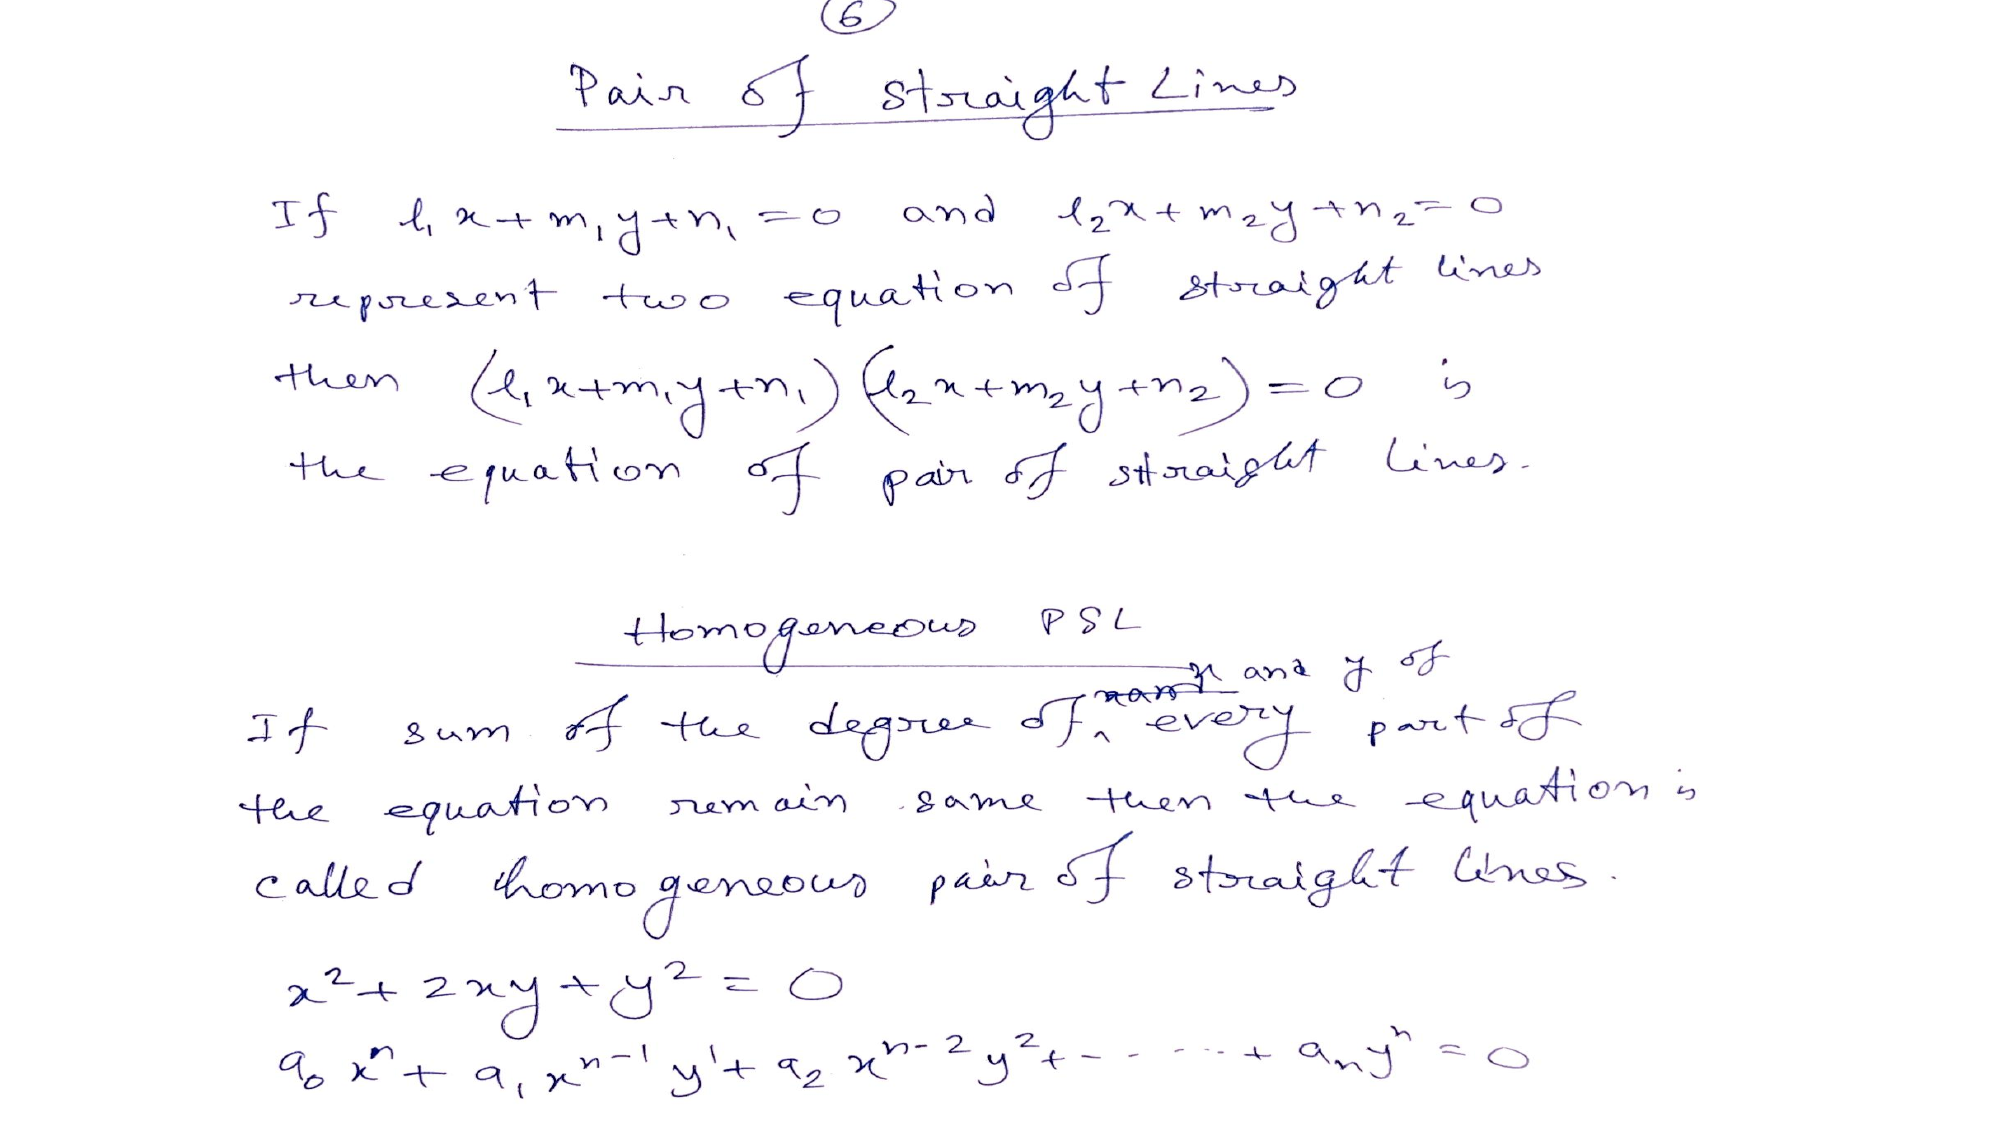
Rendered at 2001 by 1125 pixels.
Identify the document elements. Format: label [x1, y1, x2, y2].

list [196, 0, 1709, 1125]
